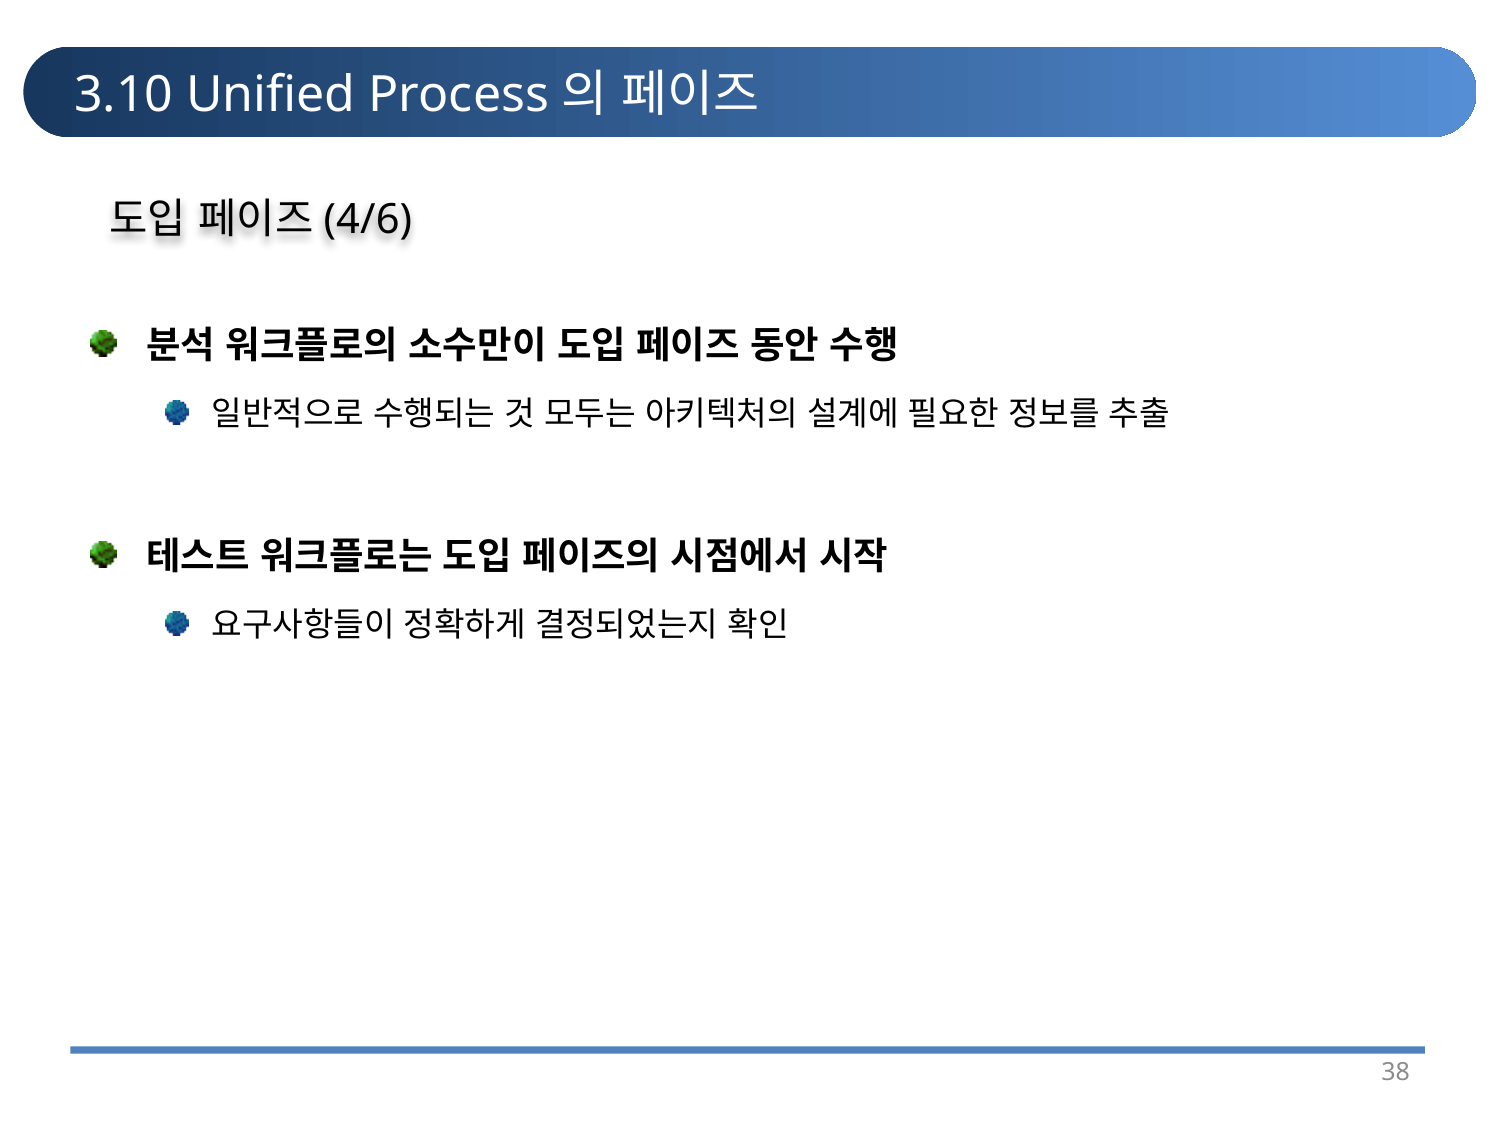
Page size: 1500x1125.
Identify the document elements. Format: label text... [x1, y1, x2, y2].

list 분석 워크플로의 소수만이 도입 페이즈 동안 수행 일반적으로 수행되는 것 모두는 아키텍처의 설계에 필요한 정보를 추출 테스트 워크플로는 도입 페이즈의 시점에서 시작 요구사항들이 정확하게 결정되었는지 확인 [74, 290, 1426, 1006]
list 도입 페이즈(4/6) [60, 180, 462, 255]
picture [165, 611, 189, 636]
picture [90, 541, 117, 568]
title 3.10 Unified Process의 페이즈 [59, 56, 1410, 126]
picture [165, 400, 189, 425]
slide_number 38 [1074, 1042, 1425, 1103]
picture [90, 330, 117, 357]
